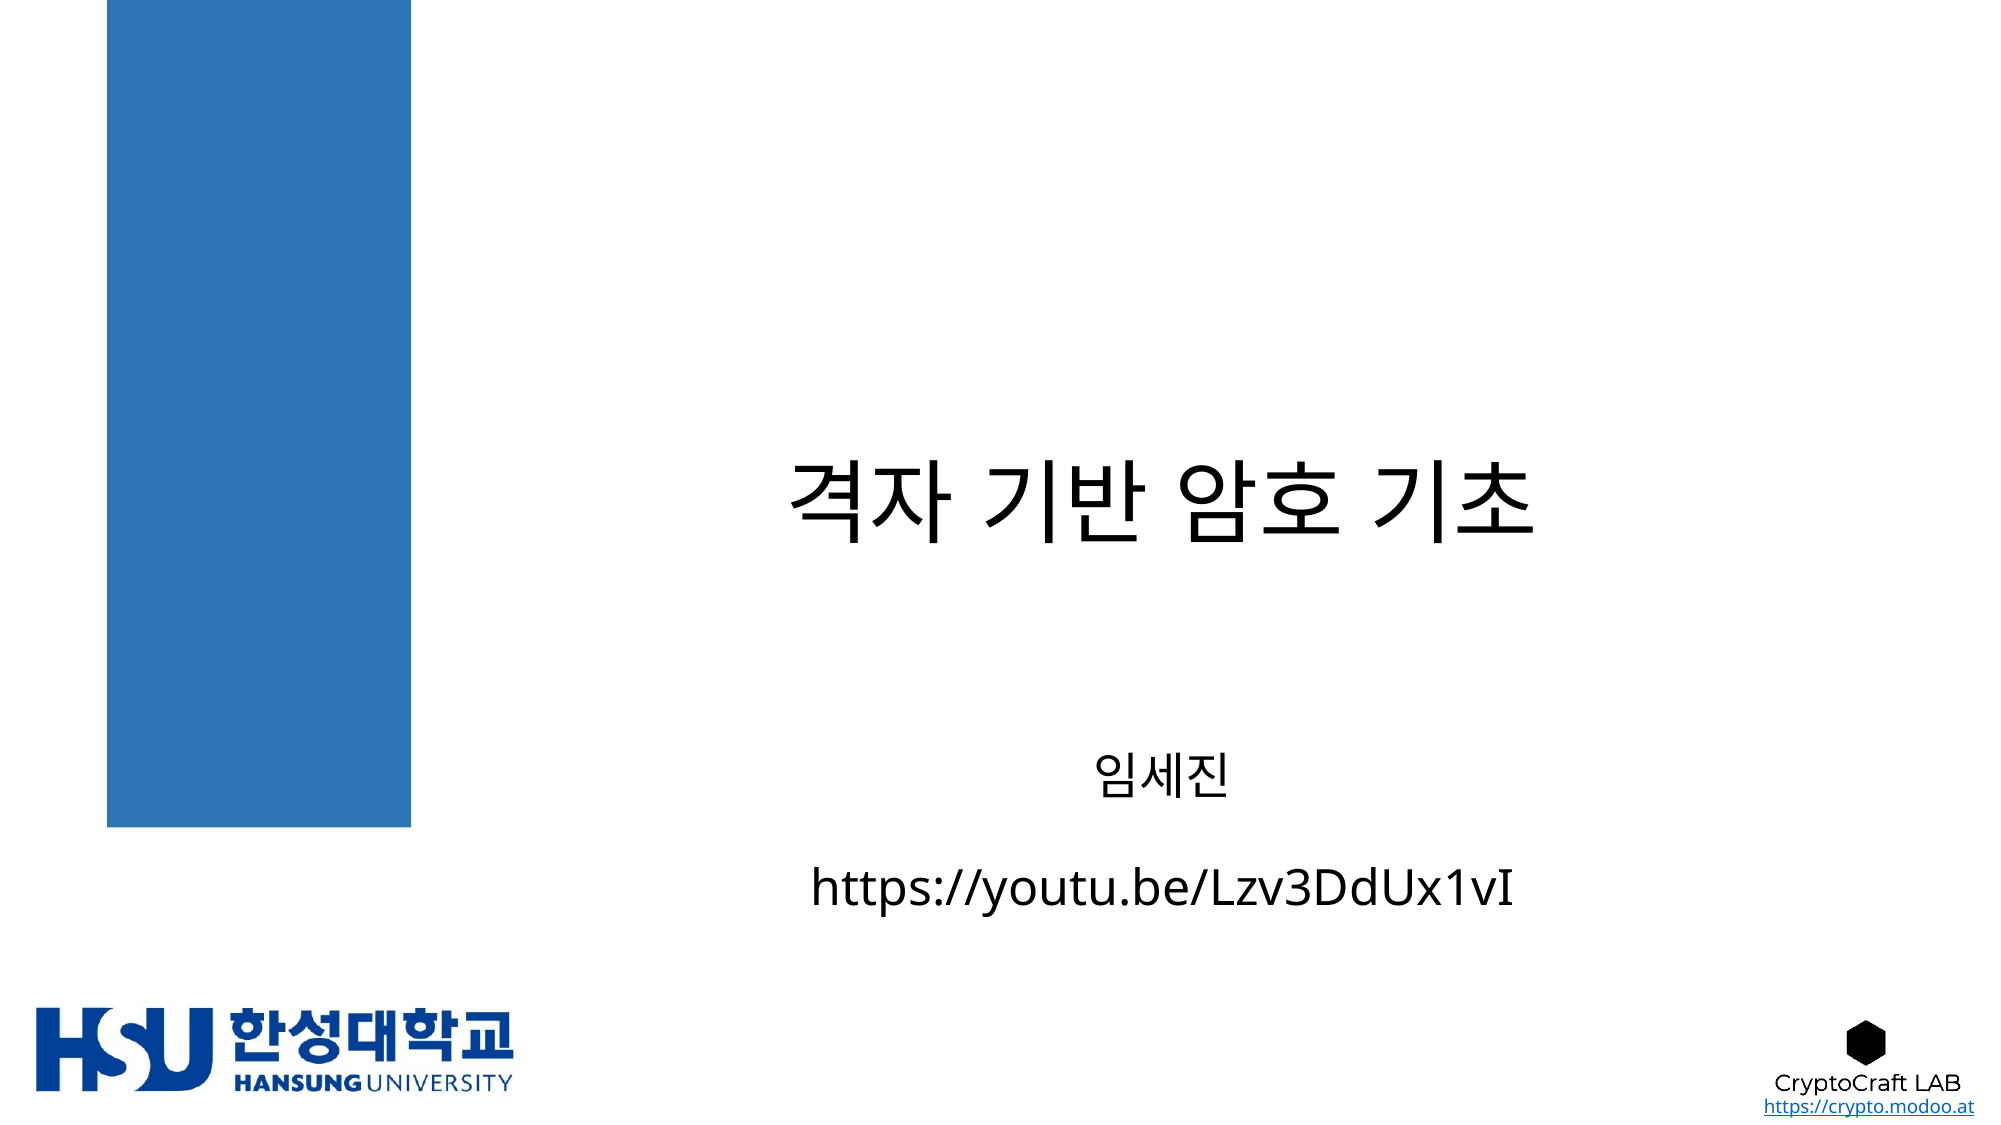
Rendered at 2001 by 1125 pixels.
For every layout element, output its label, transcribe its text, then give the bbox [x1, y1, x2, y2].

picture [1876, 1104, 1882, 1111]
picture [1909, 1104, 1915, 1111]
picture [1760, 1005, 1976, 1111]
title 격자 기반 암호 기초 [473, 170, 1852, 563]
subtitle 임세진 https://youtu.be/Lzv3DdUx1vI [473, 707, 1852, 979]
picture [1943, 1104, 1949, 1111]
picture [27, 997, 524, 1103]
picture [1932, 1104, 1938, 1111]
